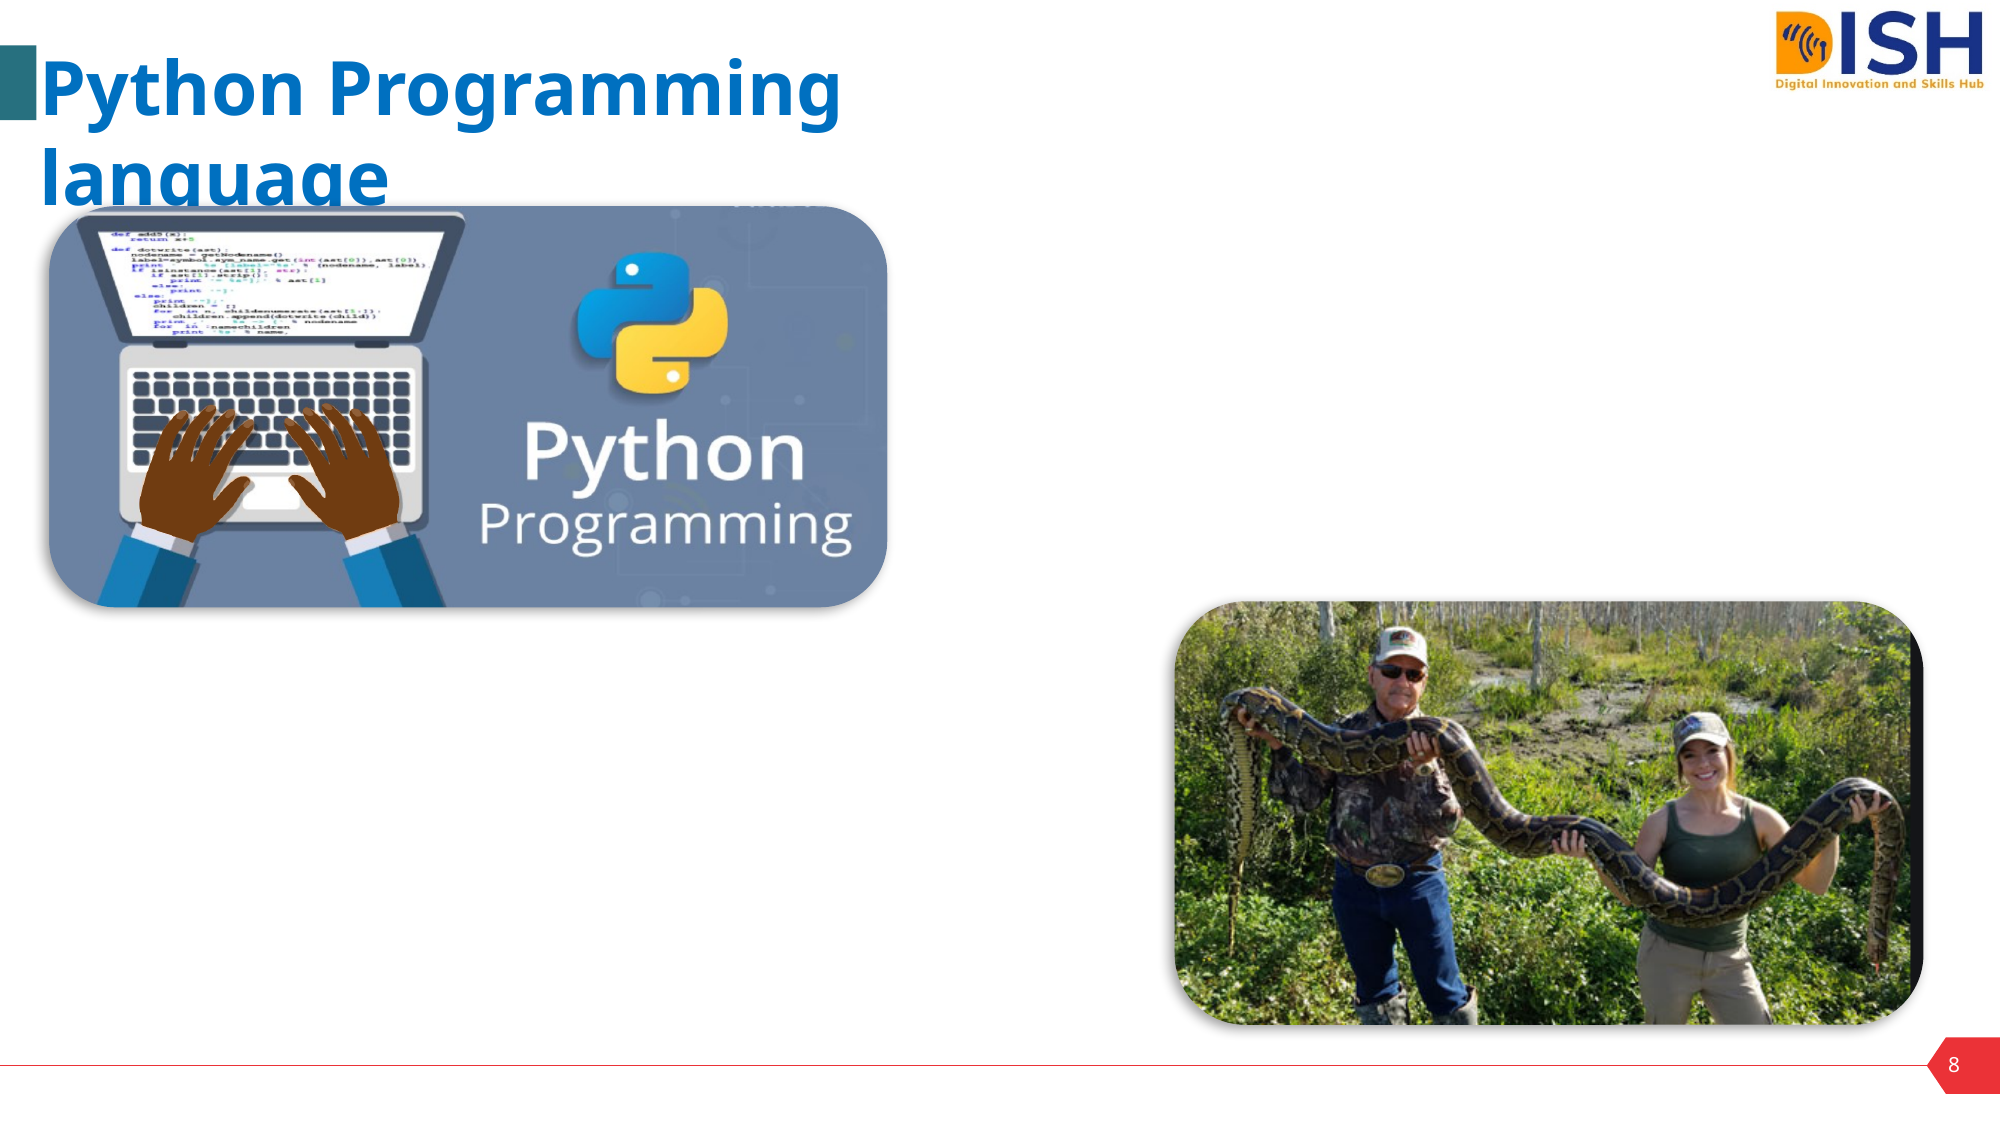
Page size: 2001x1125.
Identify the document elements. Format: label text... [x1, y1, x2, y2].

picture [49, 206, 888, 608]
picture [1761, 3, 1996, 101]
picture [1174, 601, 1924, 1025]
text_box Python Programming language [24, 33, 1156, 122]
